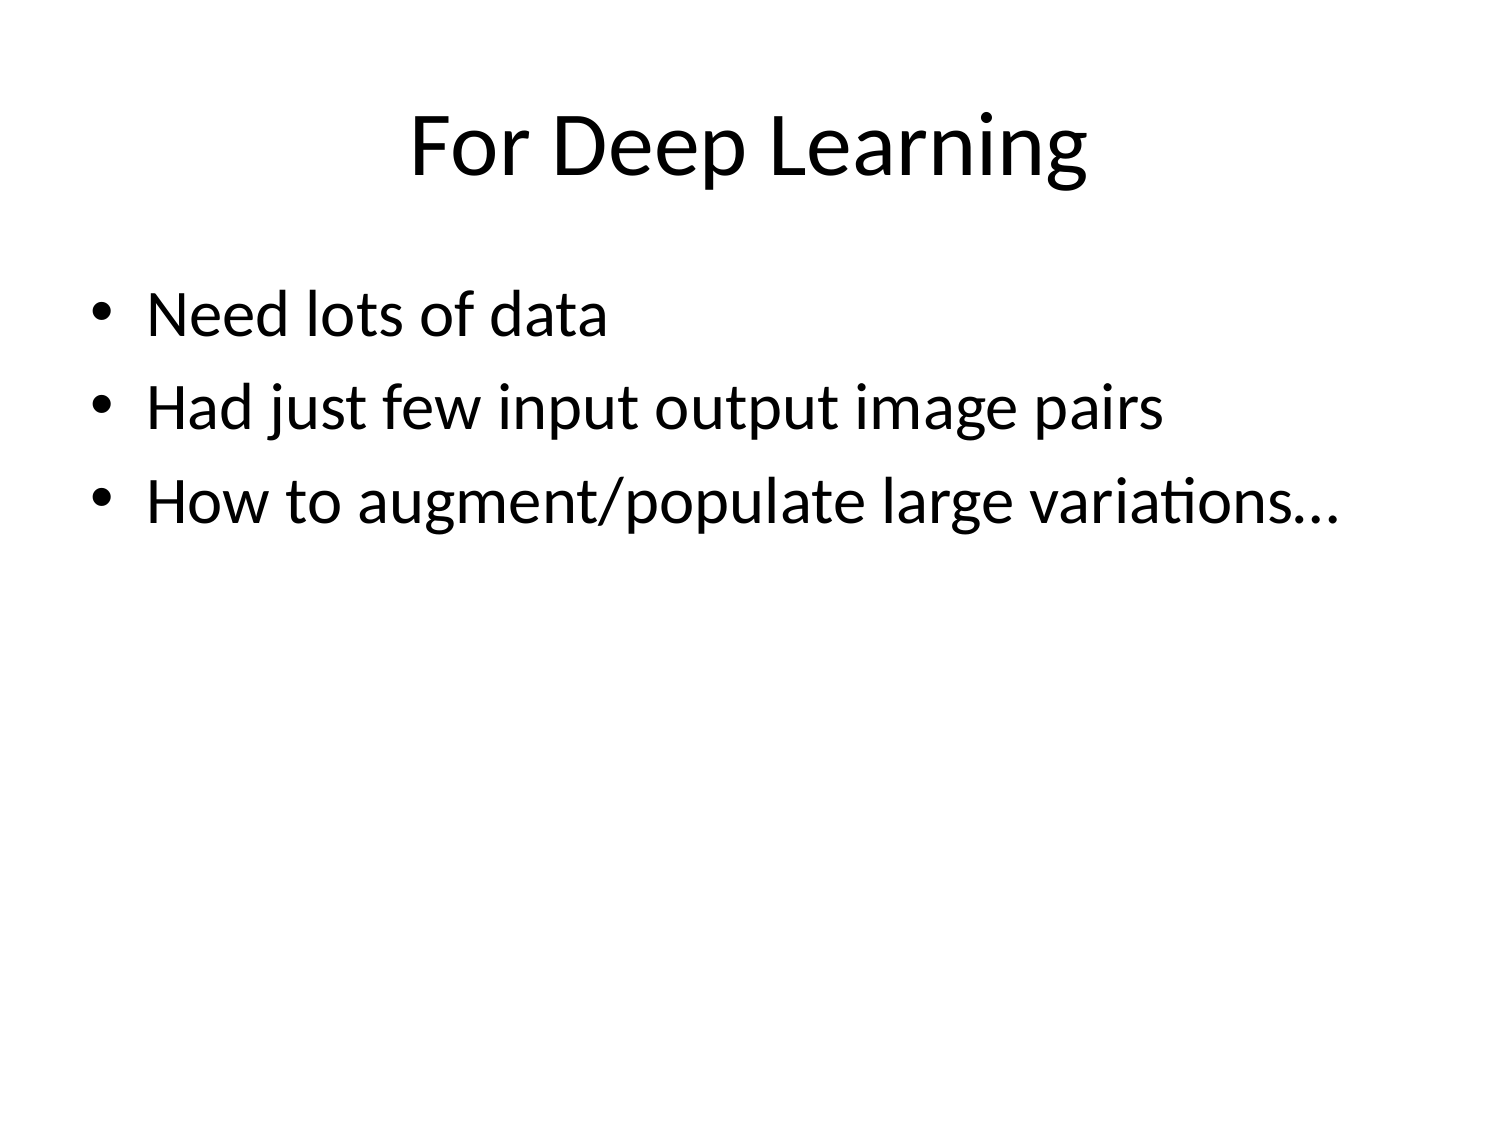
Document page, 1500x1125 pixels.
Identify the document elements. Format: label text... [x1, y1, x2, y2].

title For Deep Learning [75, 45, 1425, 233]
list Need lots of data Had just few input output image pairs How to augment/populate large variations… [75, 262, 1425, 1005]
